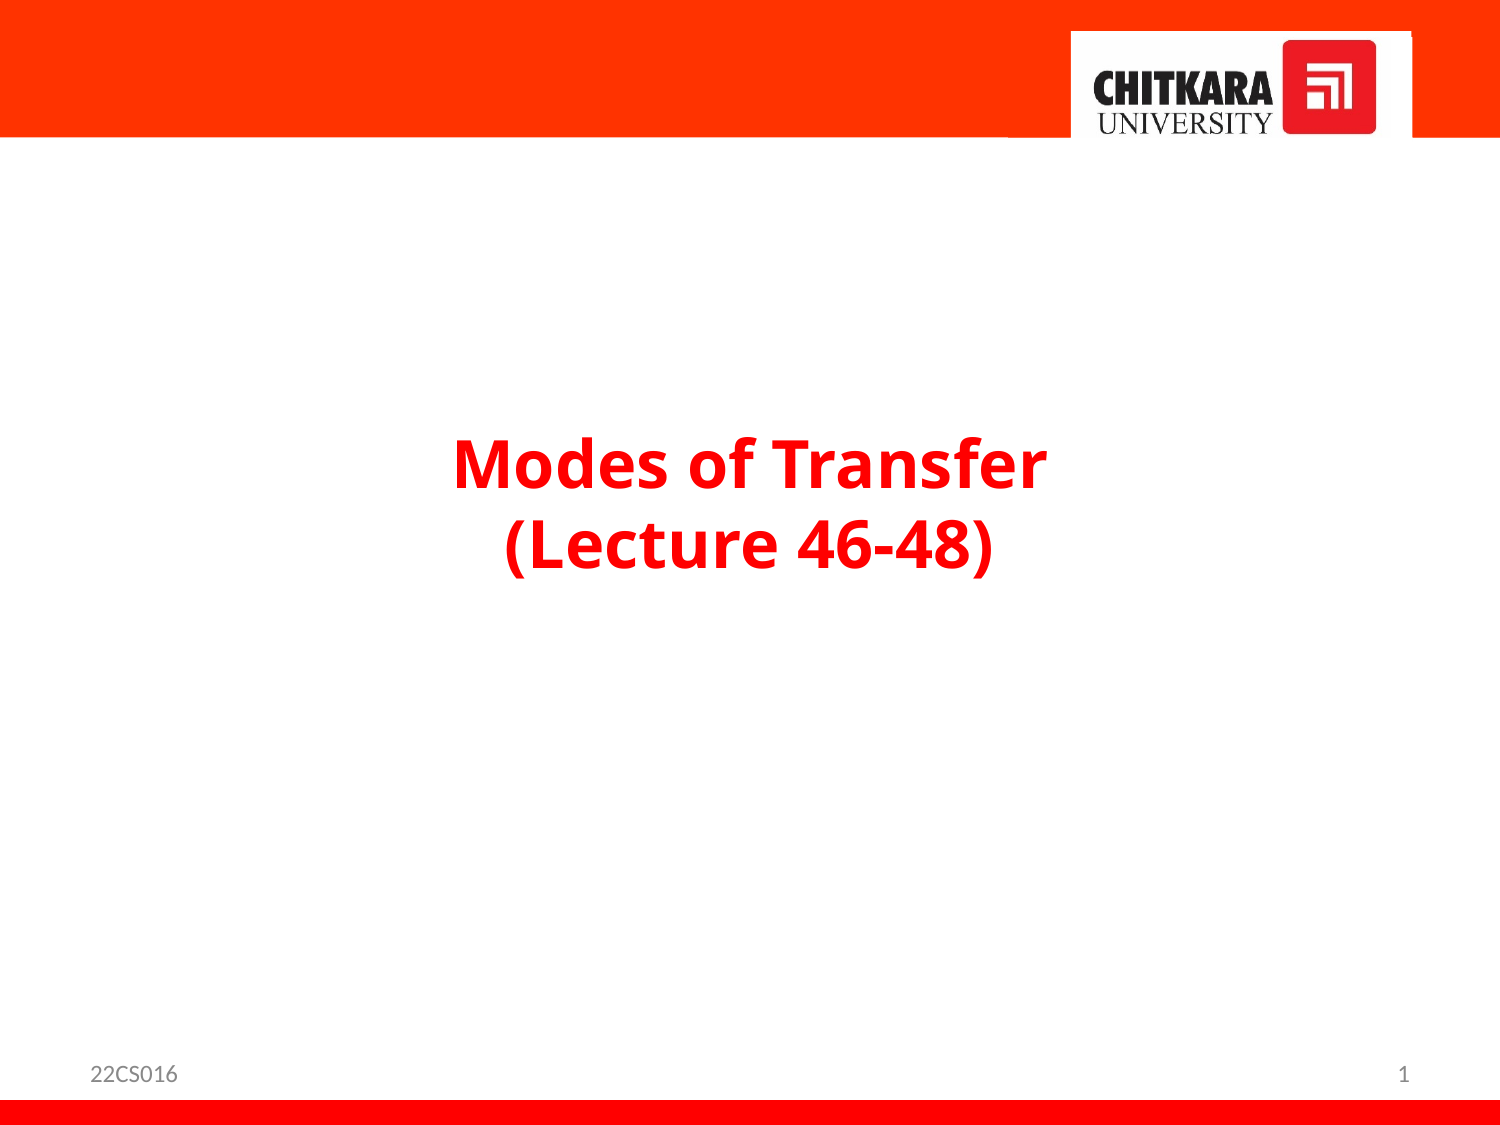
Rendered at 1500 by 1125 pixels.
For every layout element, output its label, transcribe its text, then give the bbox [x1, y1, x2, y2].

picture [1074, 37, 1391, 138]
text_box Modes of Transfer (Lecture 46-48) [0, 138, 1500, 1125]
